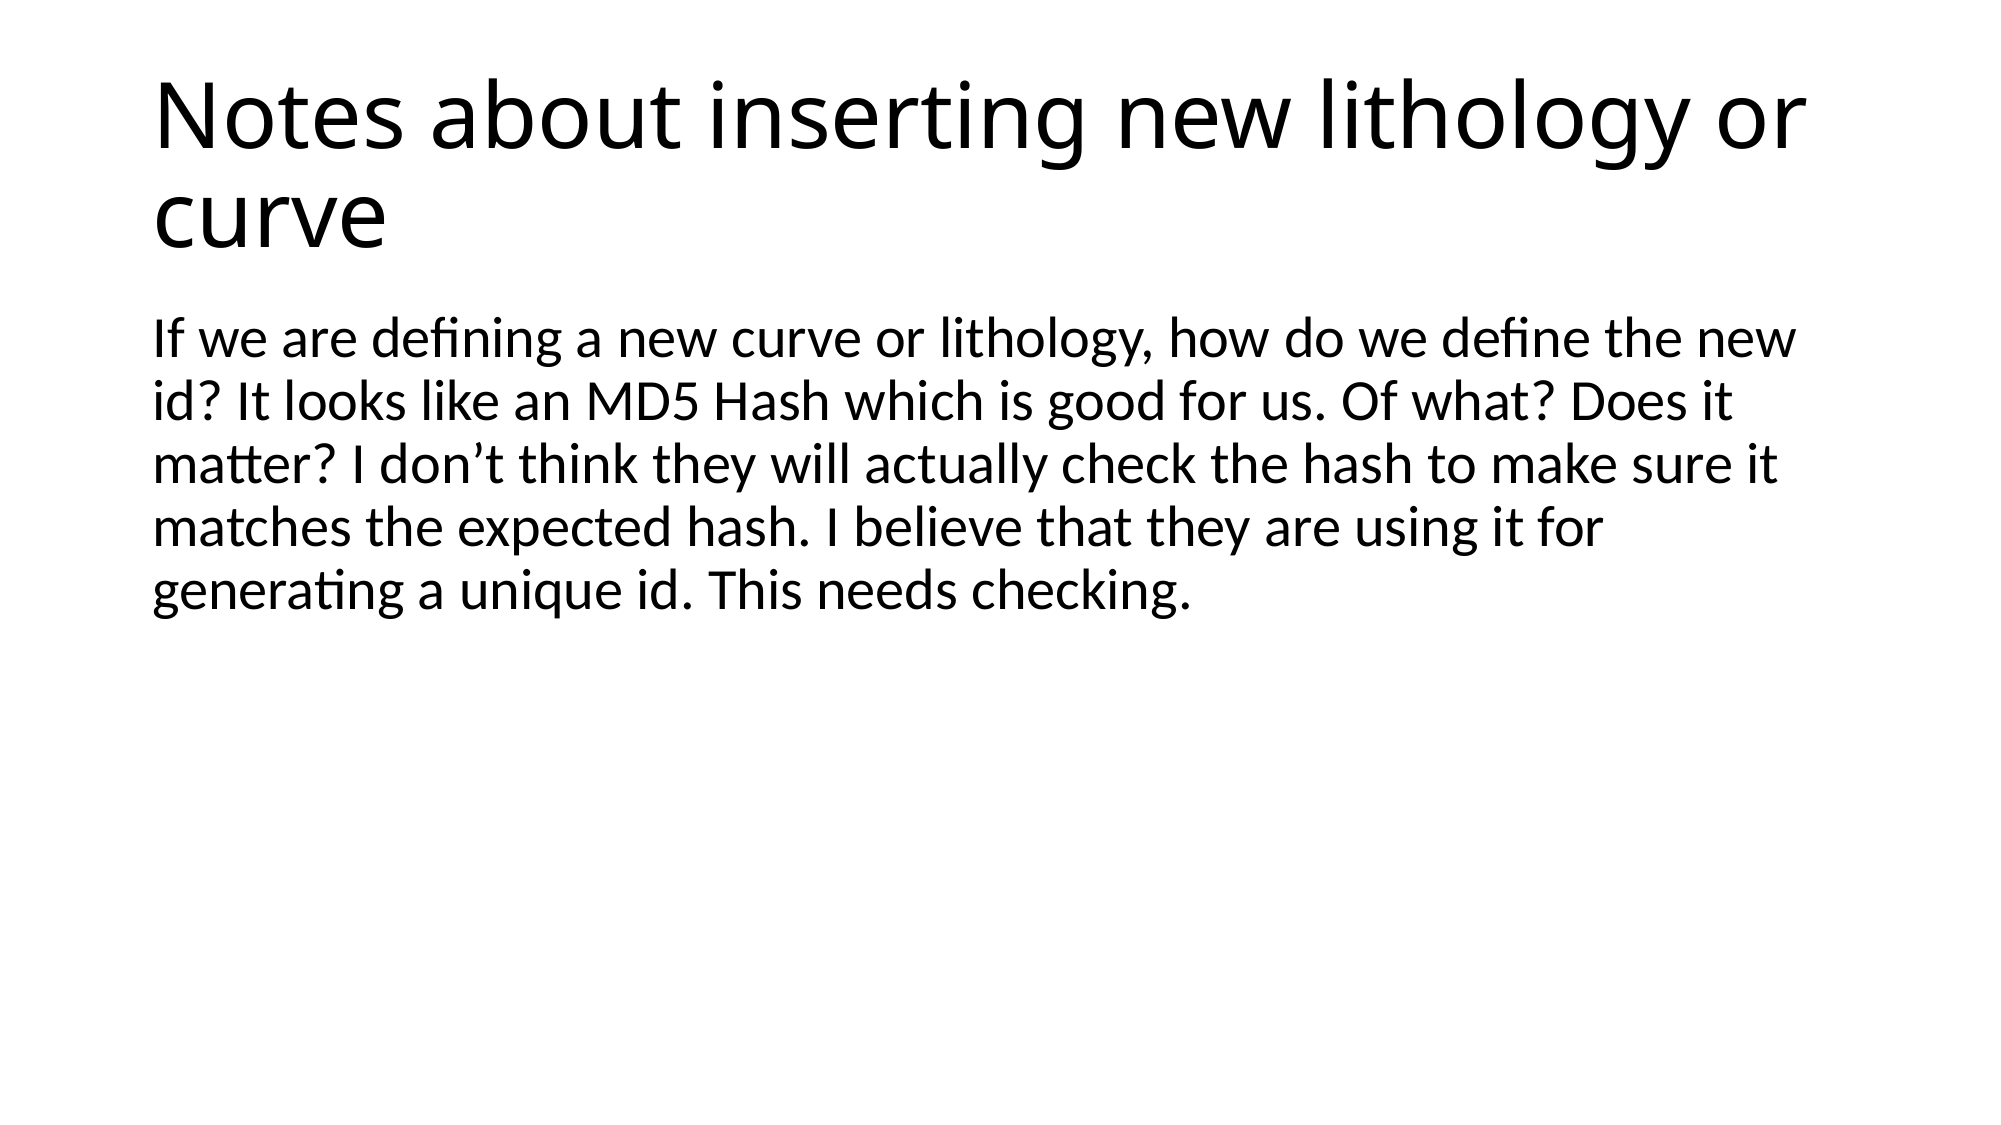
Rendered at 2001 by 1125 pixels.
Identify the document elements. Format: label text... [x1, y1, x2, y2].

list If we are defining a new curve or lithology, how do we define the new id? It looks like an MD5 Hash which is good for us. Of what? Does it matter? I don’t think they will actually check the hash to make sure it matches the expected hash. I believe that they are using it for generating a unique id. This needs checking. [137, 299, 1863, 1014]
title Notes about inserting new lithology or curve [137, 59, 1863, 278]
